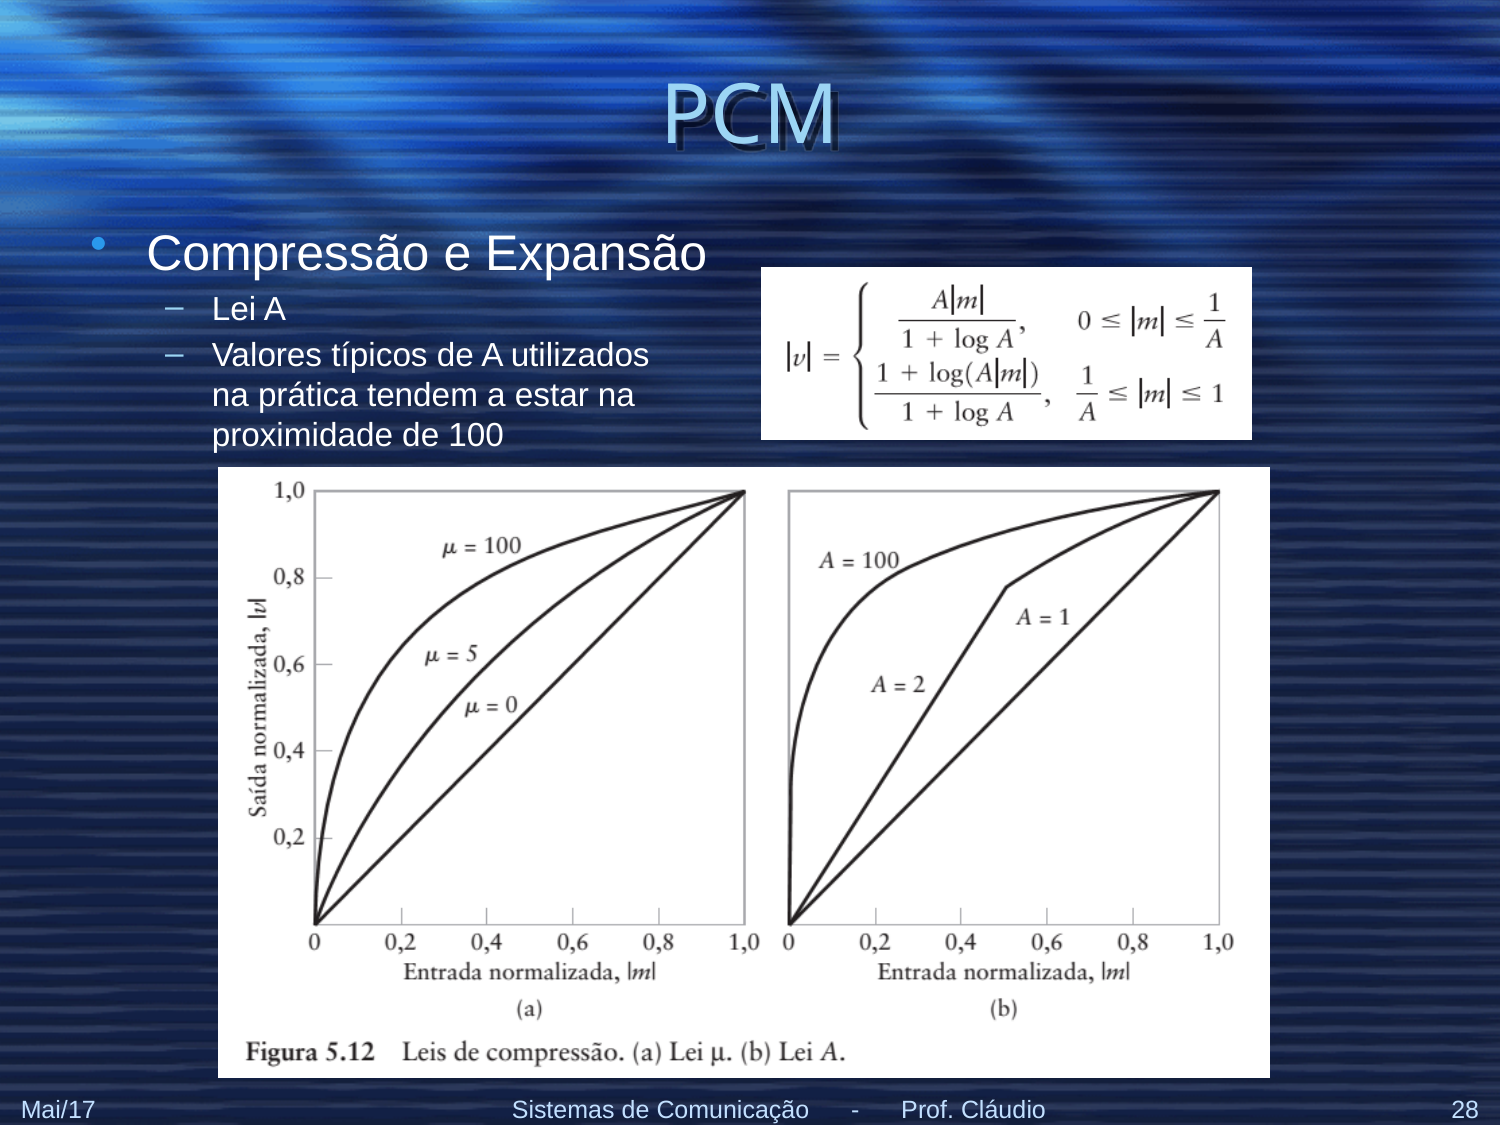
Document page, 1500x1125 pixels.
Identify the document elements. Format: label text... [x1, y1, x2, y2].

slide_number Mai/17 [5, 1086, 162, 1125]
list Compressão e Expansão Lei A Valores típicos de A utilizados na prática tendem a estar na proximidade de 100 [75, 212, 1425, 1071]
picture [0, 0, 1500, 1125]
slide_number 28 [1409, 1086, 1495, 1125]
footer Sistemas de Comunicação - Prof. Cláudio [265, 1086, 1294, 1125]
title PCM [75, 45, 1425, 175]
